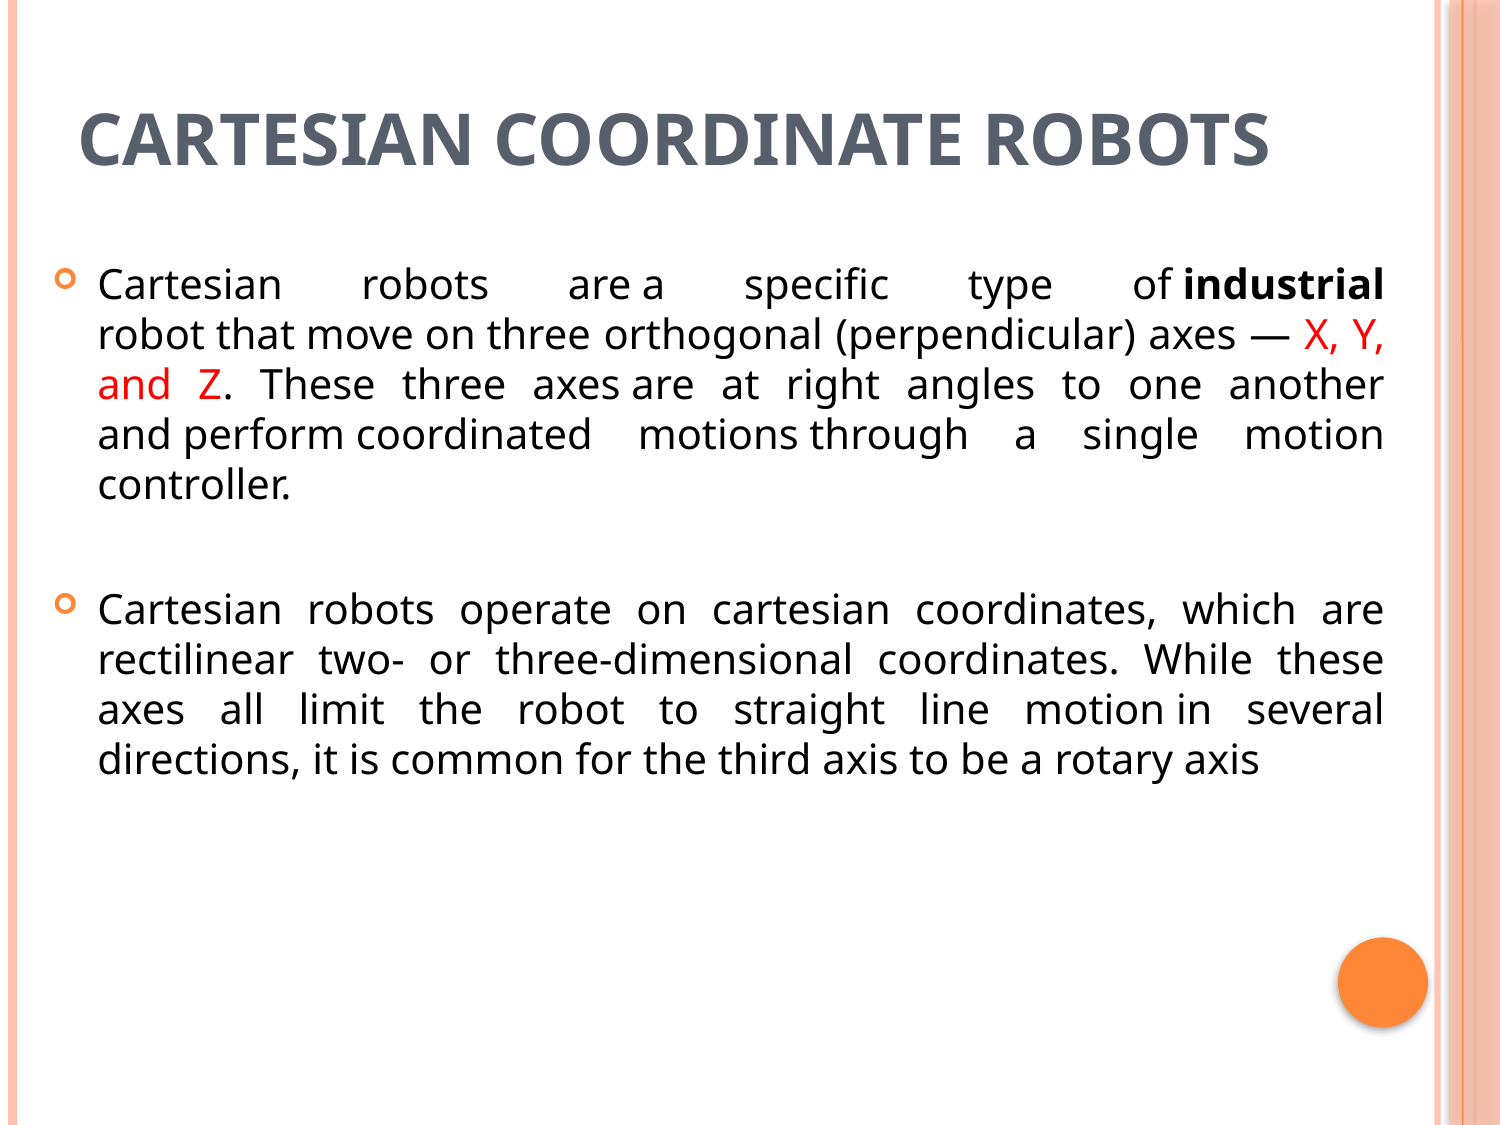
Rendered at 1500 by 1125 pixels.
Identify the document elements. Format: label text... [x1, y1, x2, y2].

list Cartesian robots are a specific type of industrial robot that move on three orthogonal (perpendicular) axes — X, Y, and Z. These three axes are at right angles to one another and perform coordinated motions through a single motion controller. Cartesian robots operate on cartesian coordinates, which are rectilinear two- or three-dimensional coordinates. While these axes all limit the robot to straight line motion in several directions, it is common for the third axis to be a rotary axis [37, 249, 1400, 1050]
title Cartesian Coordinate robots [62, 0, 1288, 188]
